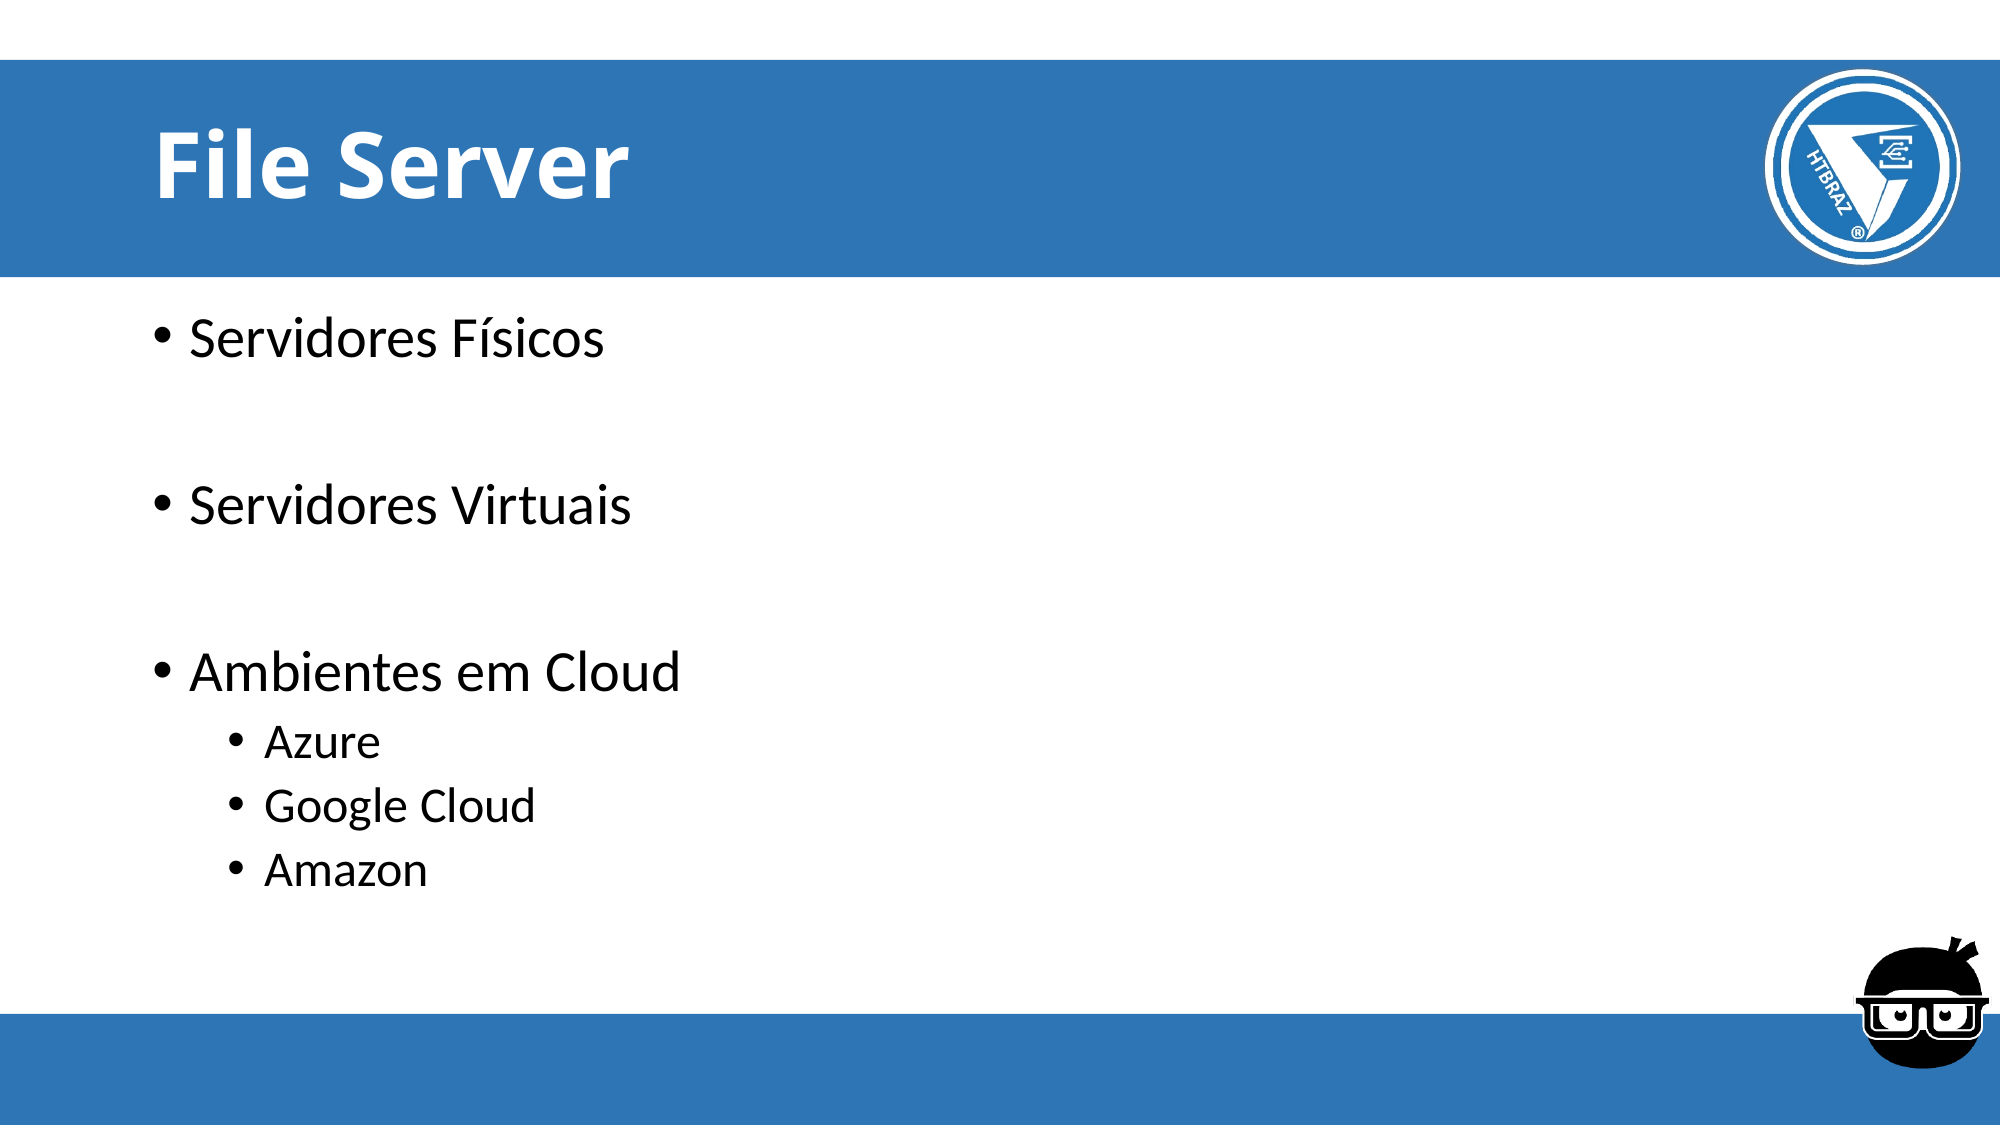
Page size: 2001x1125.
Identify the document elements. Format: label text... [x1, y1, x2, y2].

list Servidores Físicos Servidores Virtuais Ambientes em Cloud Azure Google Cloud Amazon [137, 299, 1863, 1014]
title File Server [137, 59, 1681, 278]
picture [1766, 68, 1965, 267]
picture [1843, 934, 2001, 1073]
